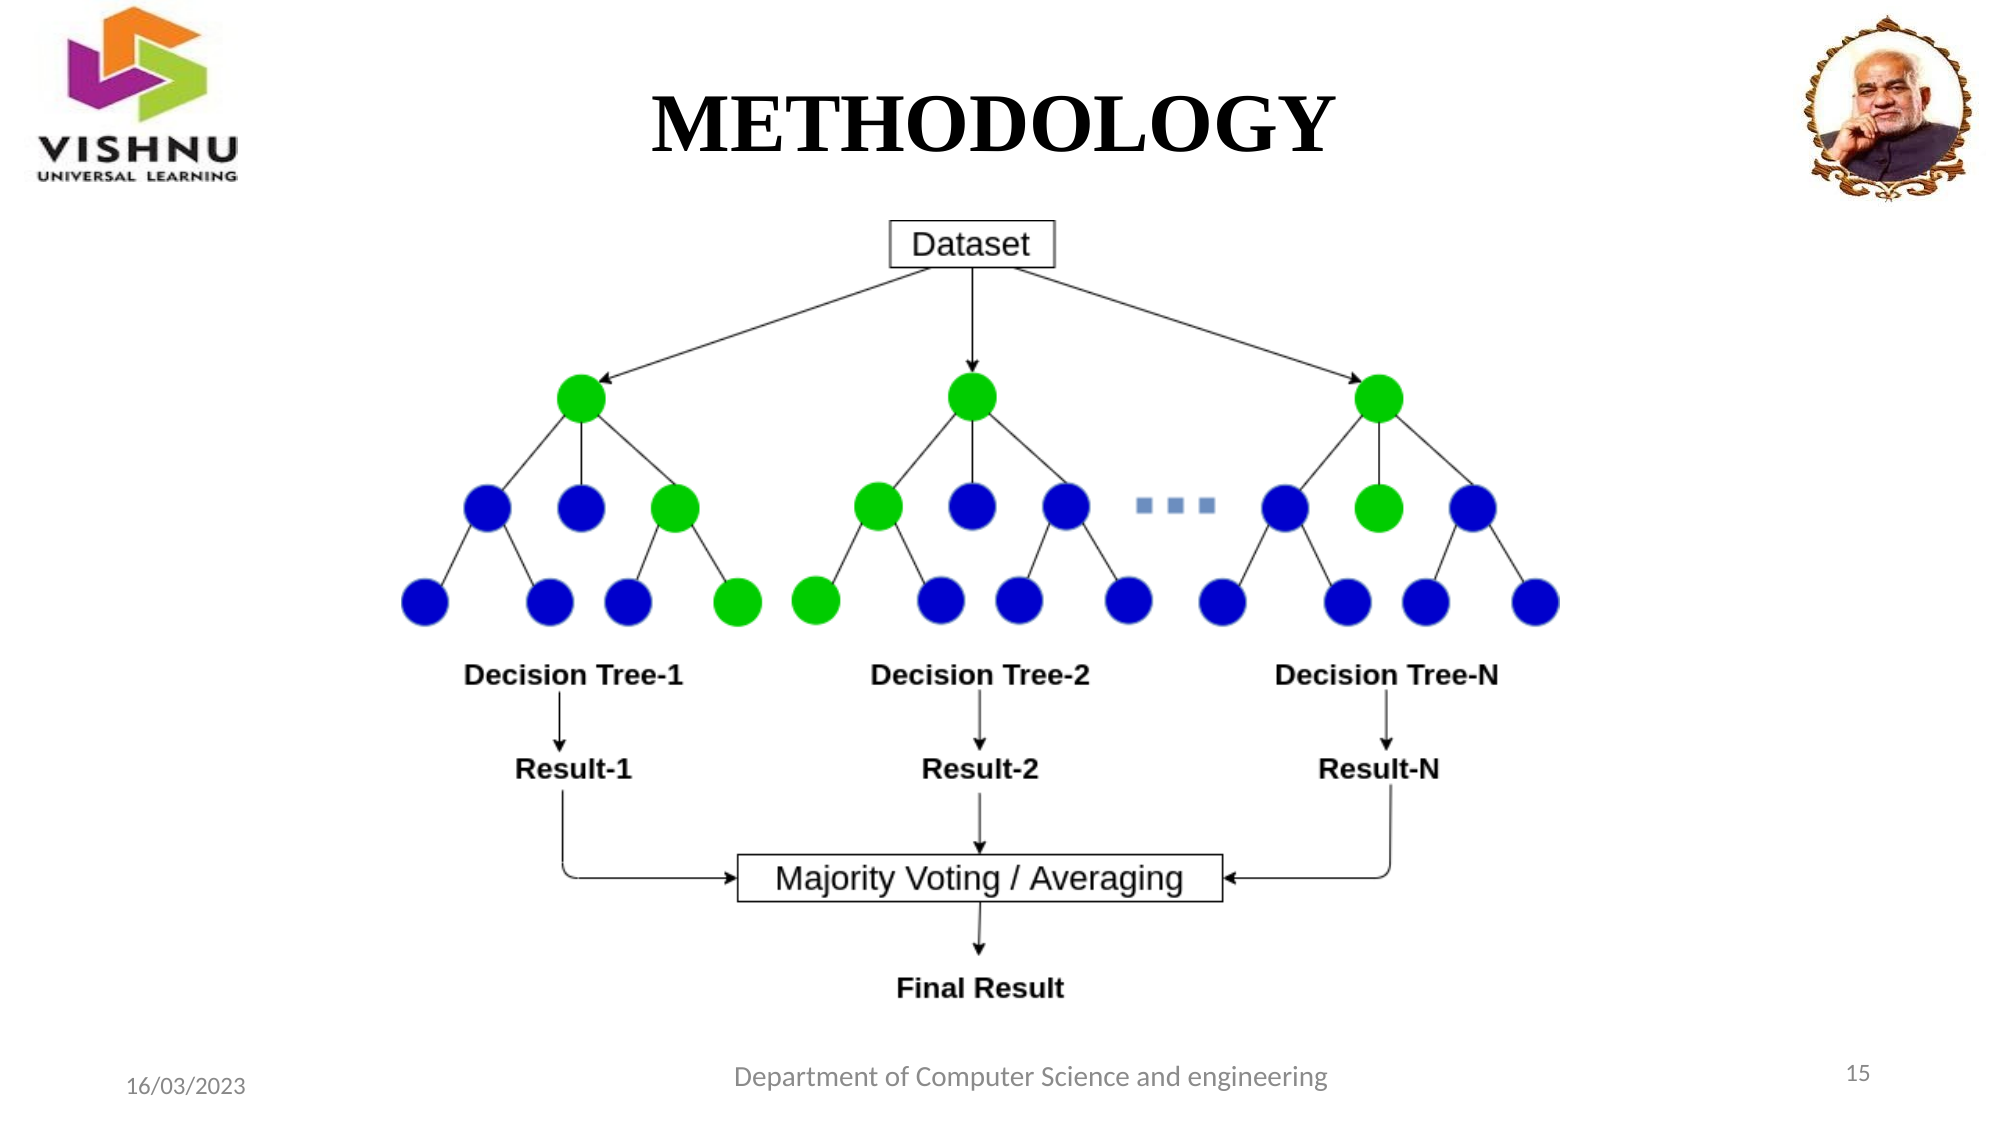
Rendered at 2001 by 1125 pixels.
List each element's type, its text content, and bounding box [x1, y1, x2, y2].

slide_number 15 [1839, 1060, 1890, 1125]
picture [1793, 5, 1986, 208]
title METHODOLOGY [649, 66, 1459, 219]
picture [24, 0, 238, 182]
footer Department of Computer Science and engineering [637, 1056, 1425, 1125]
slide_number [123, 1073, 249, 1125]
picture [401, 220, 1560, 1006]
